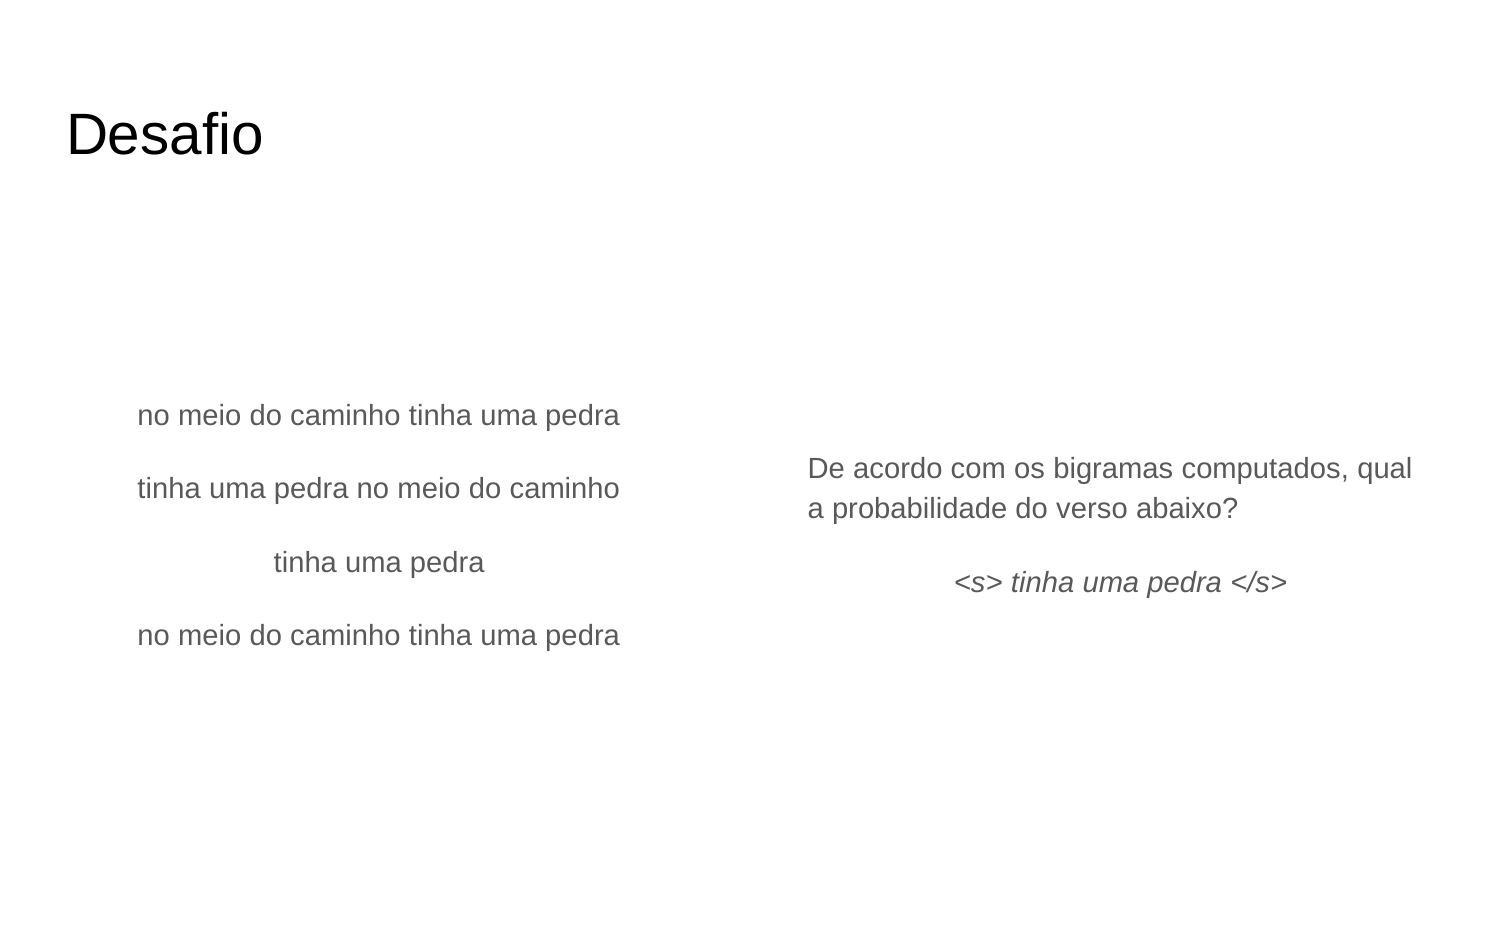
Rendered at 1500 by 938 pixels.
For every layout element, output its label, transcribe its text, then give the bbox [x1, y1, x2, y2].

list no meio do caminho tinha uma pedra tinha uma pedra no meio do caminho tinha uma pedra no meio do caminho tinha uma pedra [51, 210, 708, 833]
list De acordo com os bigramas computados, qual a probabilidade do verso abaixo? <s> tinha uma pedra </s> [792, 210, 1449, 833]
title Desafio [51, 81, 1449, 186]
